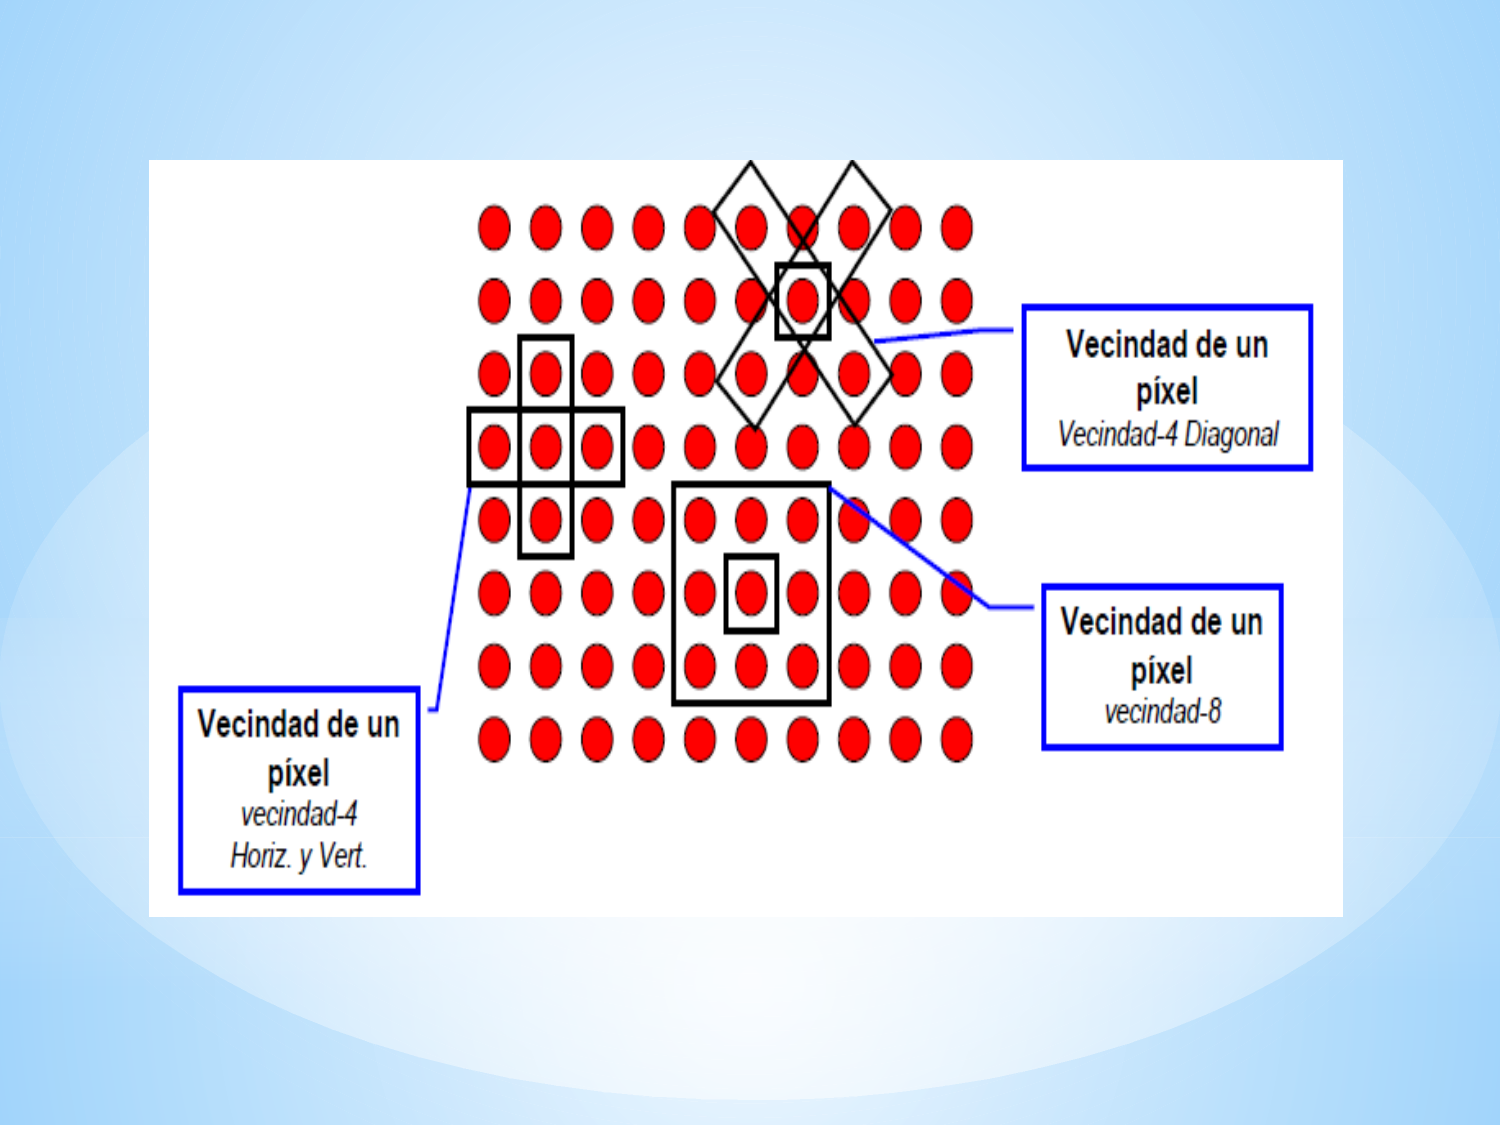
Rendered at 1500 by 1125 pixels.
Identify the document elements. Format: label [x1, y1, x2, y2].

picture [149, 160, 1343, 918]
